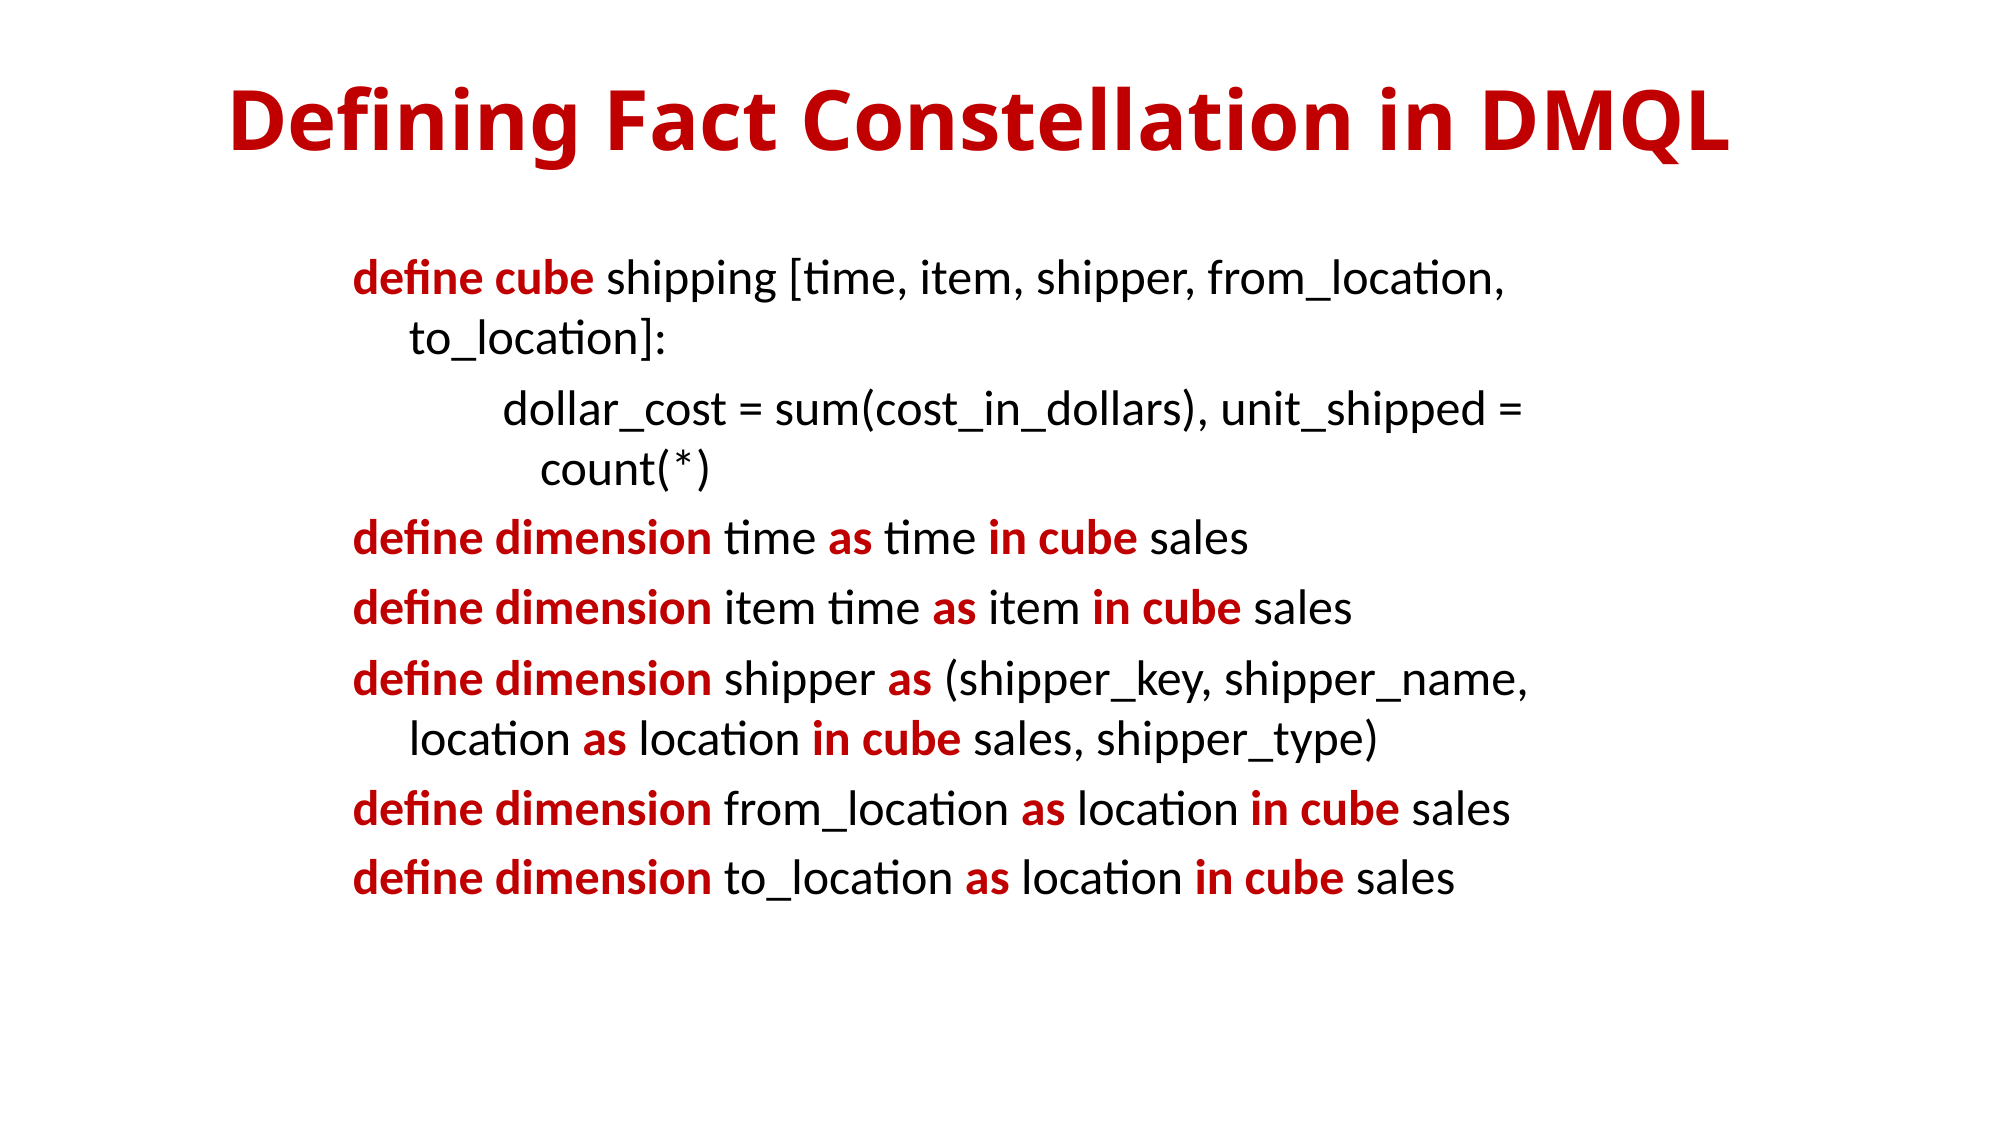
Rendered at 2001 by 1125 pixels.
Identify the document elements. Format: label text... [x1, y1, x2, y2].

text_box Defining Fact Constellation in DMQL [54, 74, 1906, 173]
list define cube shipping [time, item, shipper, from_location, to_location]: dollar_cost = sum(cost_in_dollars), unit_shipped = count(*) define dimension time as time in cube sales define dimension item time as item in cube sales define dimension shipper as (shipper_key, shipper_name, location as location in cube sales, shipper_type) define dimension from_location as location in cube sales define dimension to_location as location in cube sales [337, 237, 1688, 1050]
